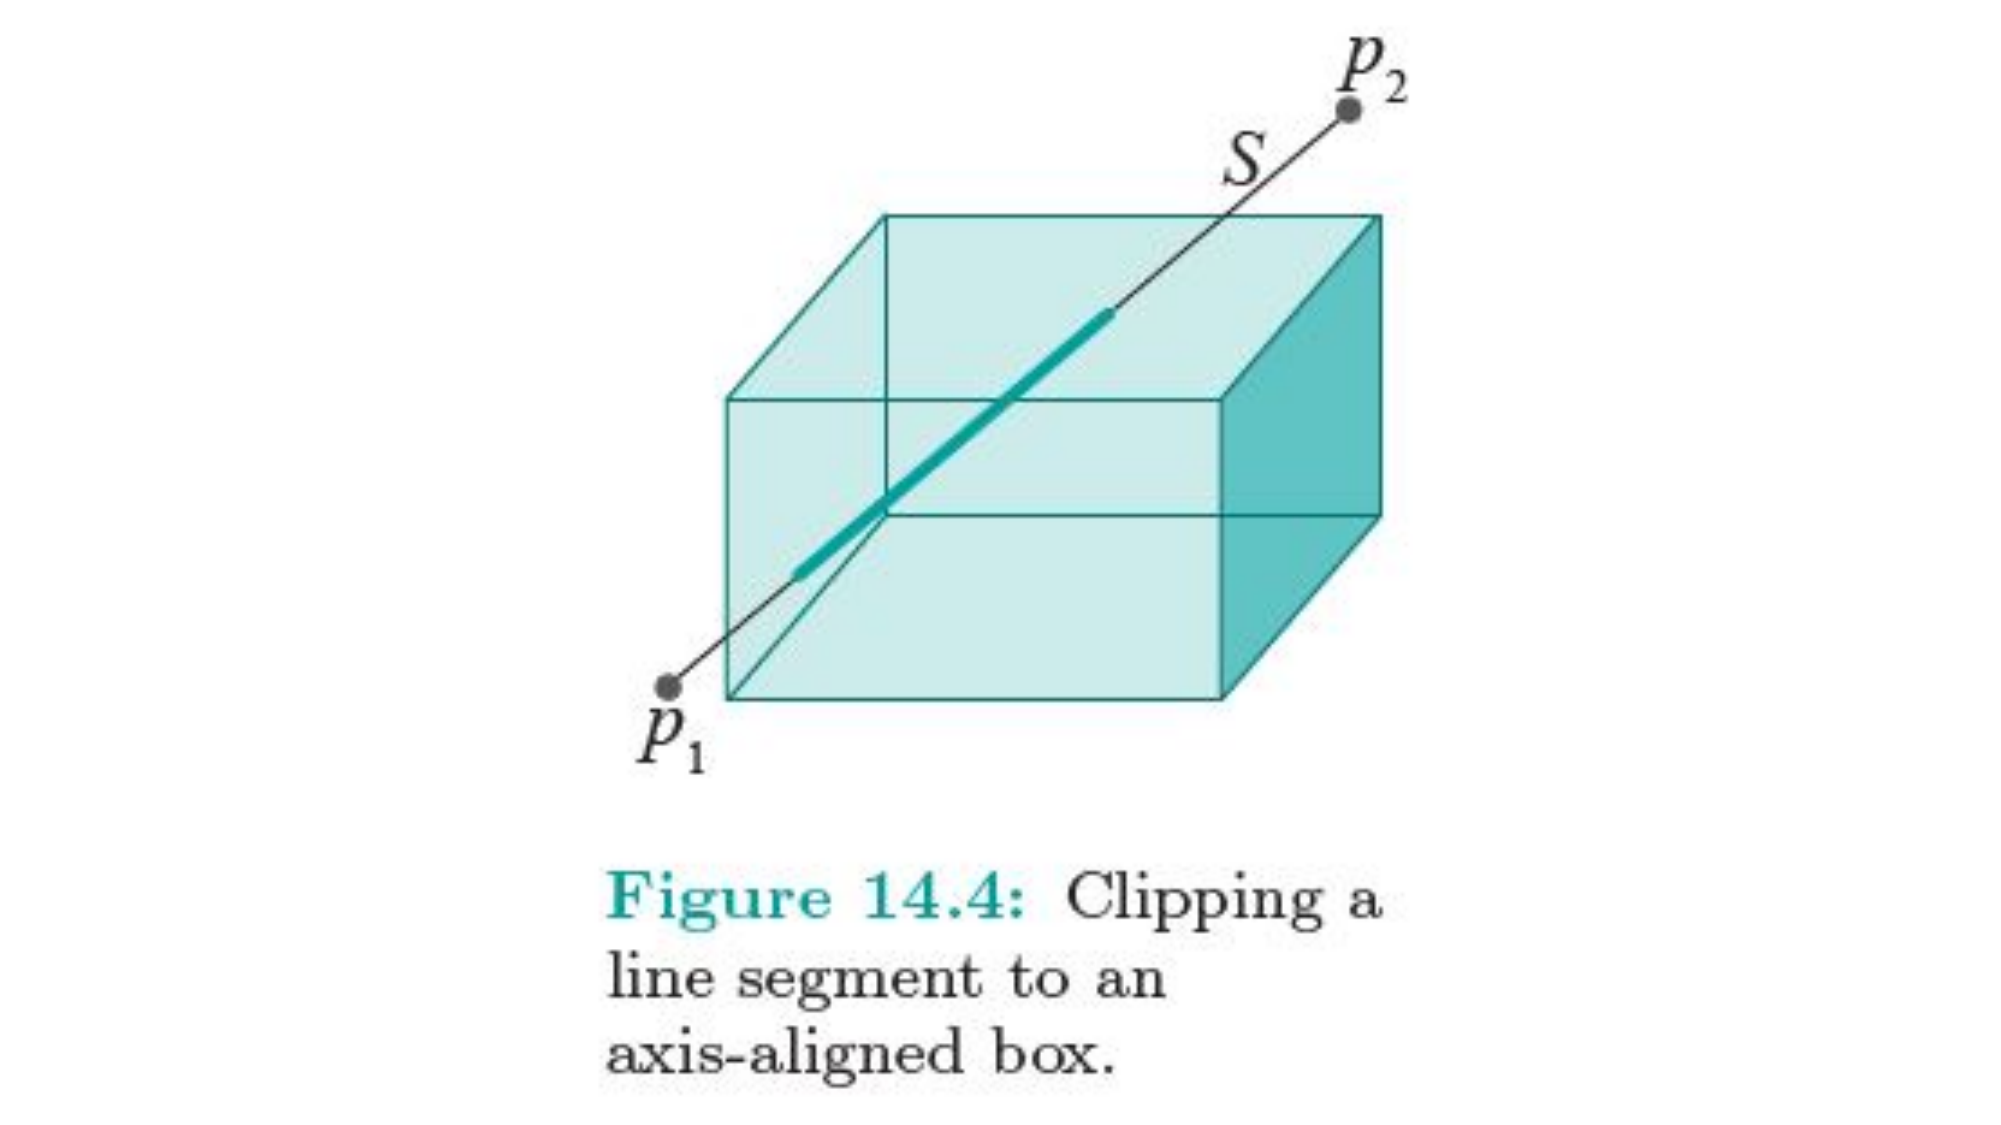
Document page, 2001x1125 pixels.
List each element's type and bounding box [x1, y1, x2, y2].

picture [543, 0, 1456, 1125]
